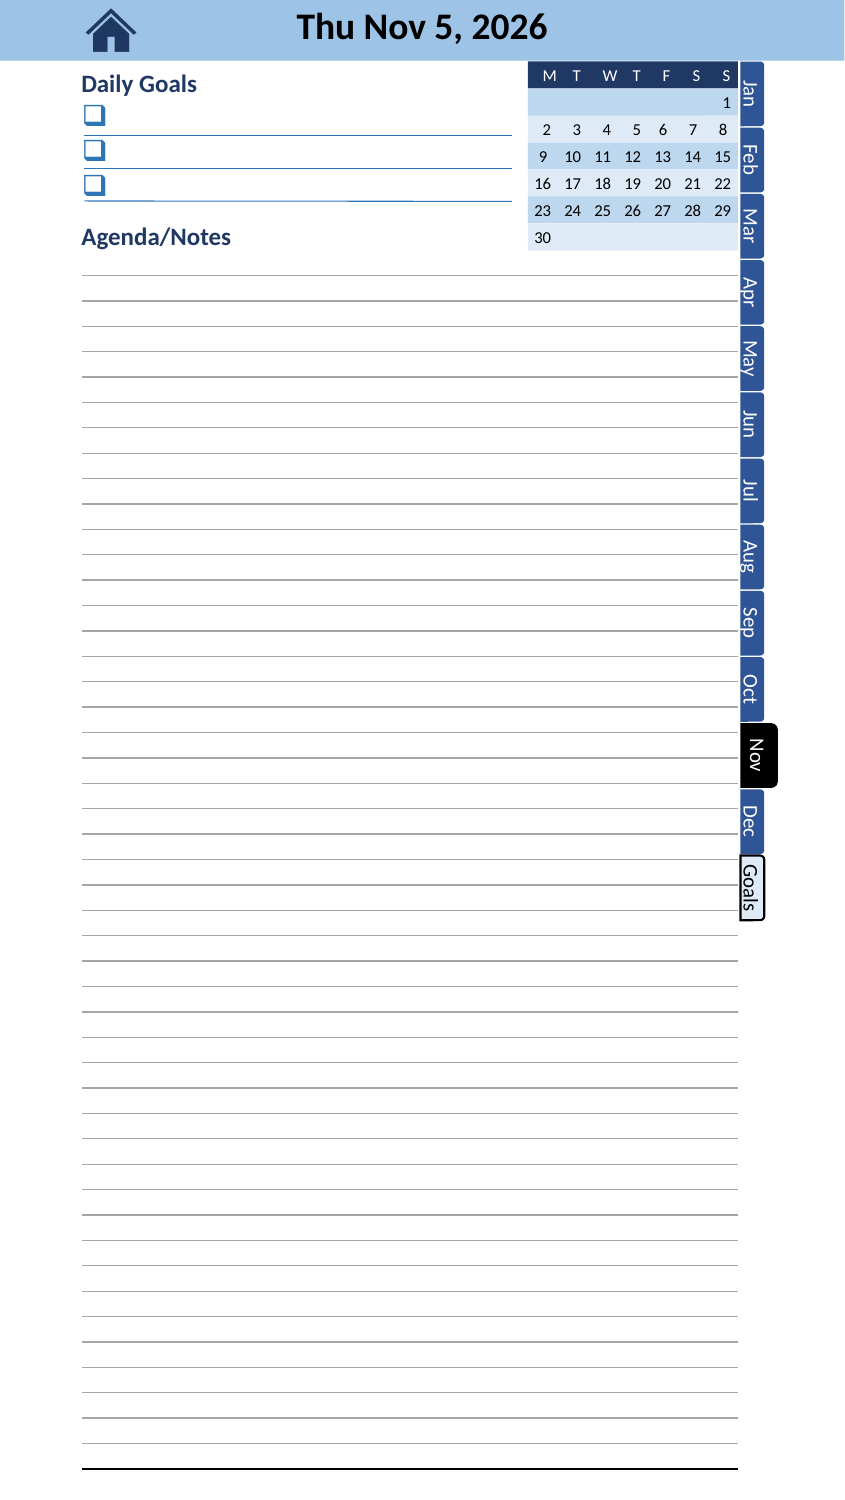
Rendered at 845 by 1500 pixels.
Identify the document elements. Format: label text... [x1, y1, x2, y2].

picture [82, 1, 140, 59]
list Thu Nov 5, 2026 [190, 0, 655, 61]
